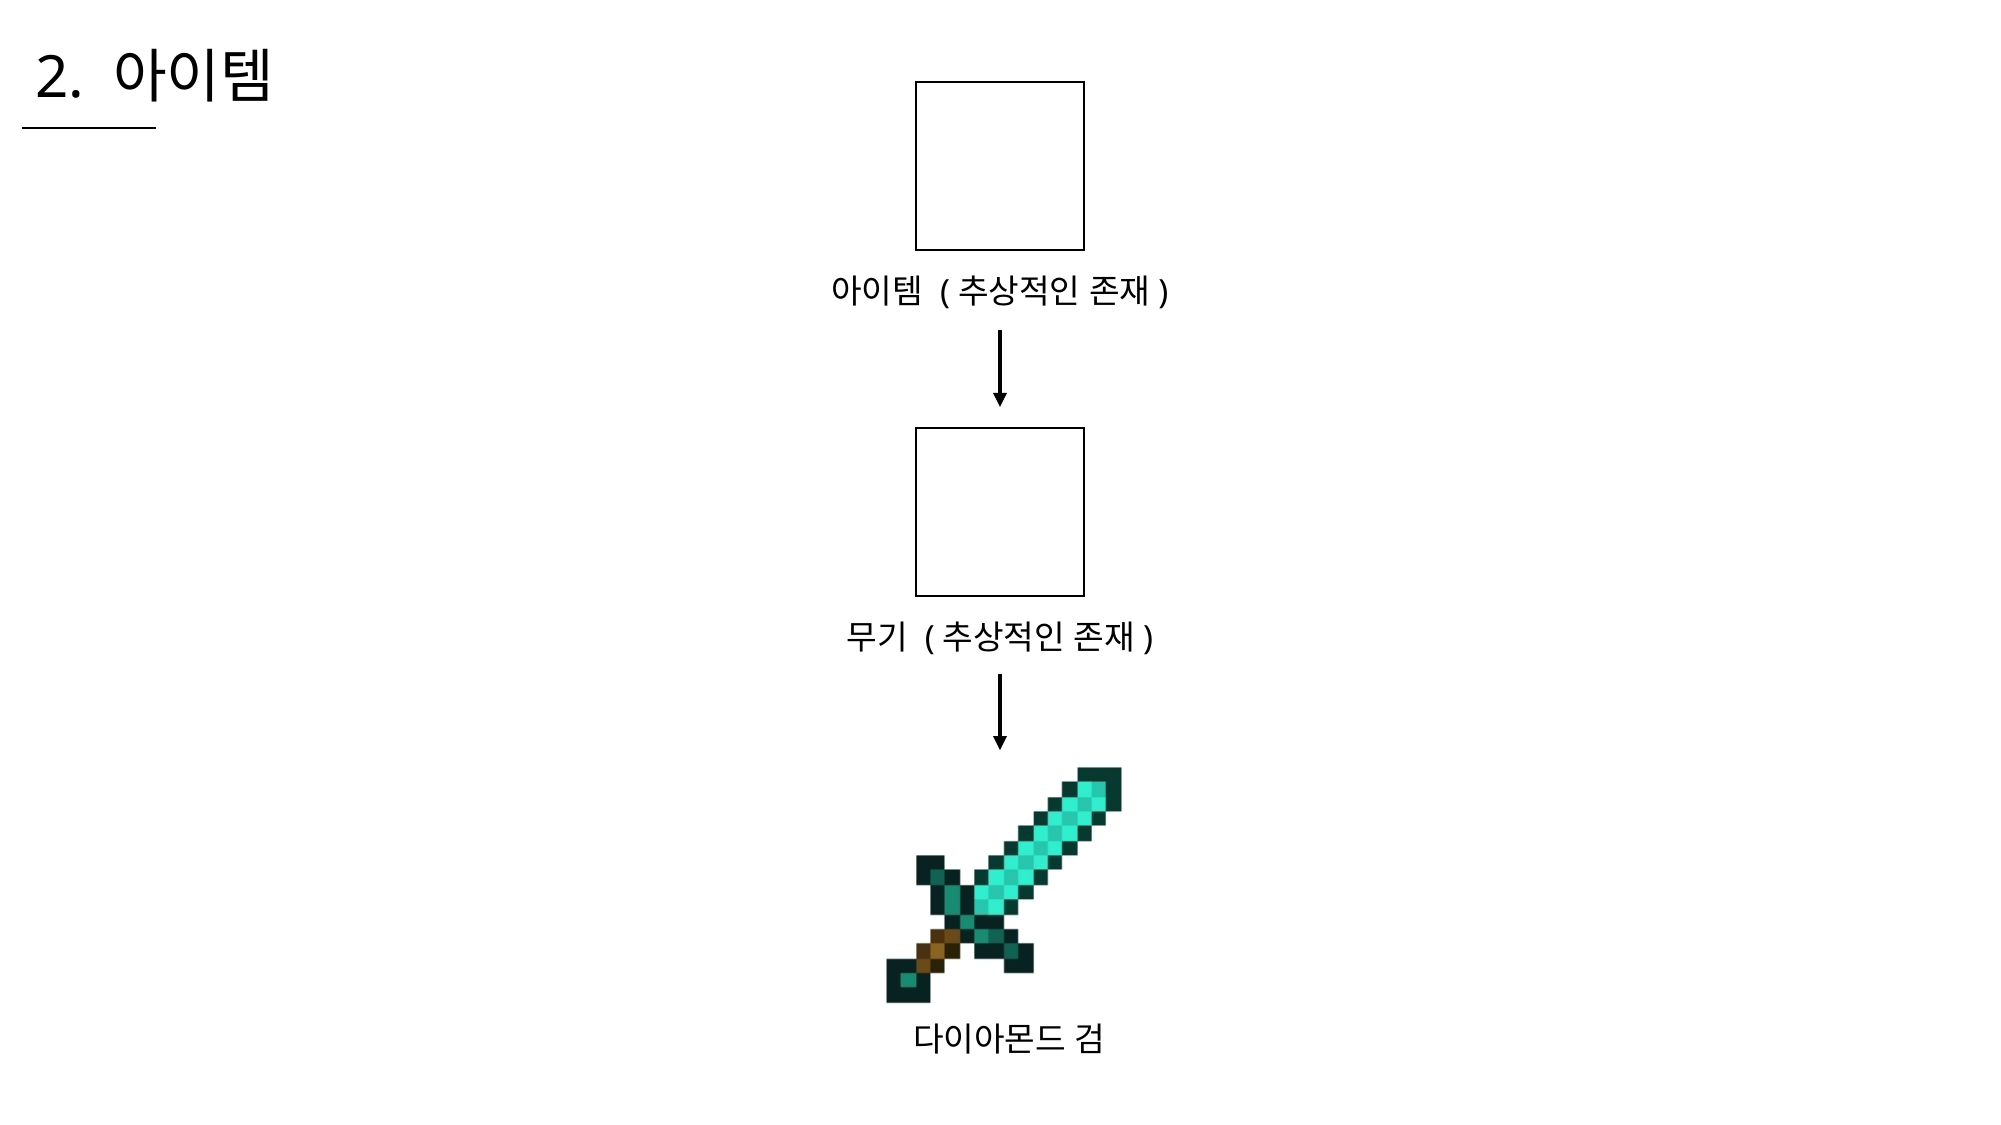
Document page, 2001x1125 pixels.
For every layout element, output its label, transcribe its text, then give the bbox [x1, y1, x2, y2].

text_box 무기 (추상적인 존재) [831, 608, 1168, 664]
text_box [915, 427, 1085, 597]
text_box 2. 아이템 [20, 31, 289, 117]
text_box 다이아몬드 검 [898, 1011, 1121, 1066]
text_box [915, 81, 1085, 251]
picture [843, 763, 1175, 1011]
text_box 아이템 (추상적인 존재) [816, 263, 1184, 318]
